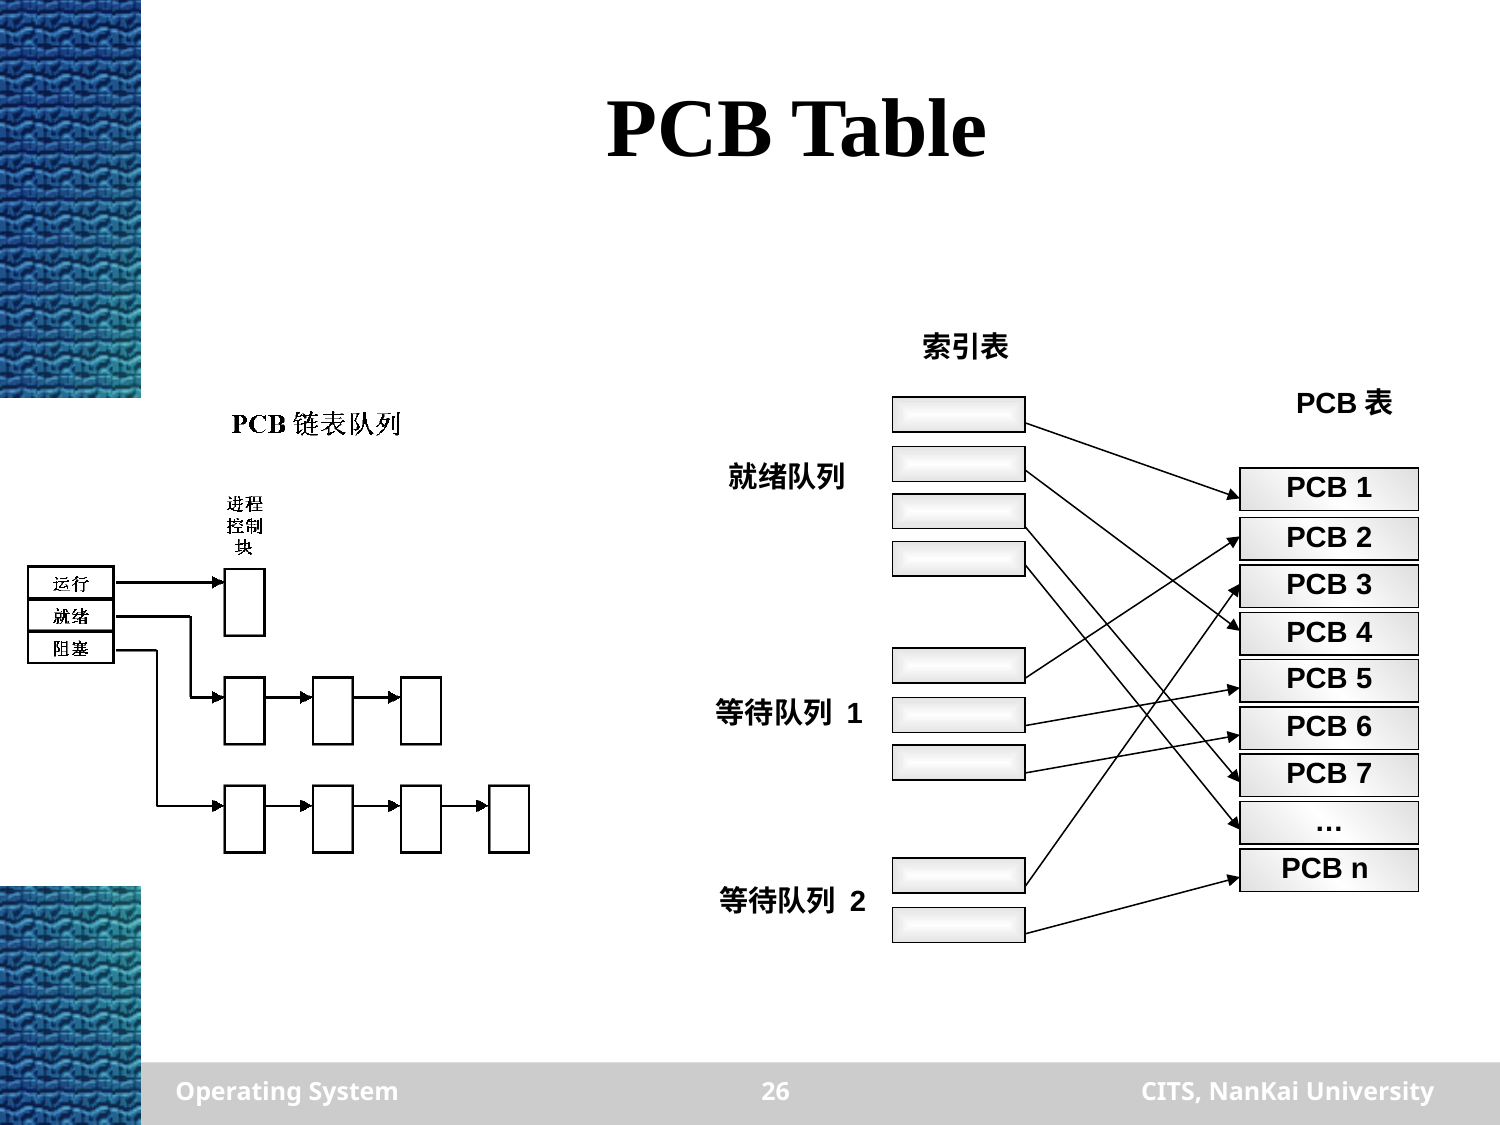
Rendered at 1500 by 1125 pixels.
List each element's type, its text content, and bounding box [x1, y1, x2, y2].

picture [0, 0, 569, 1125]
title PCB Table [159, 50, 1436, 197]
footer CITS, NanKai University [974, 1067, 1451, 1118]
slide_number Operating System [160, 1067, 574, 1118]
slide_number 26 [600, 1067, 951, 1118]
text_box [702, 327, 1419, 943]
